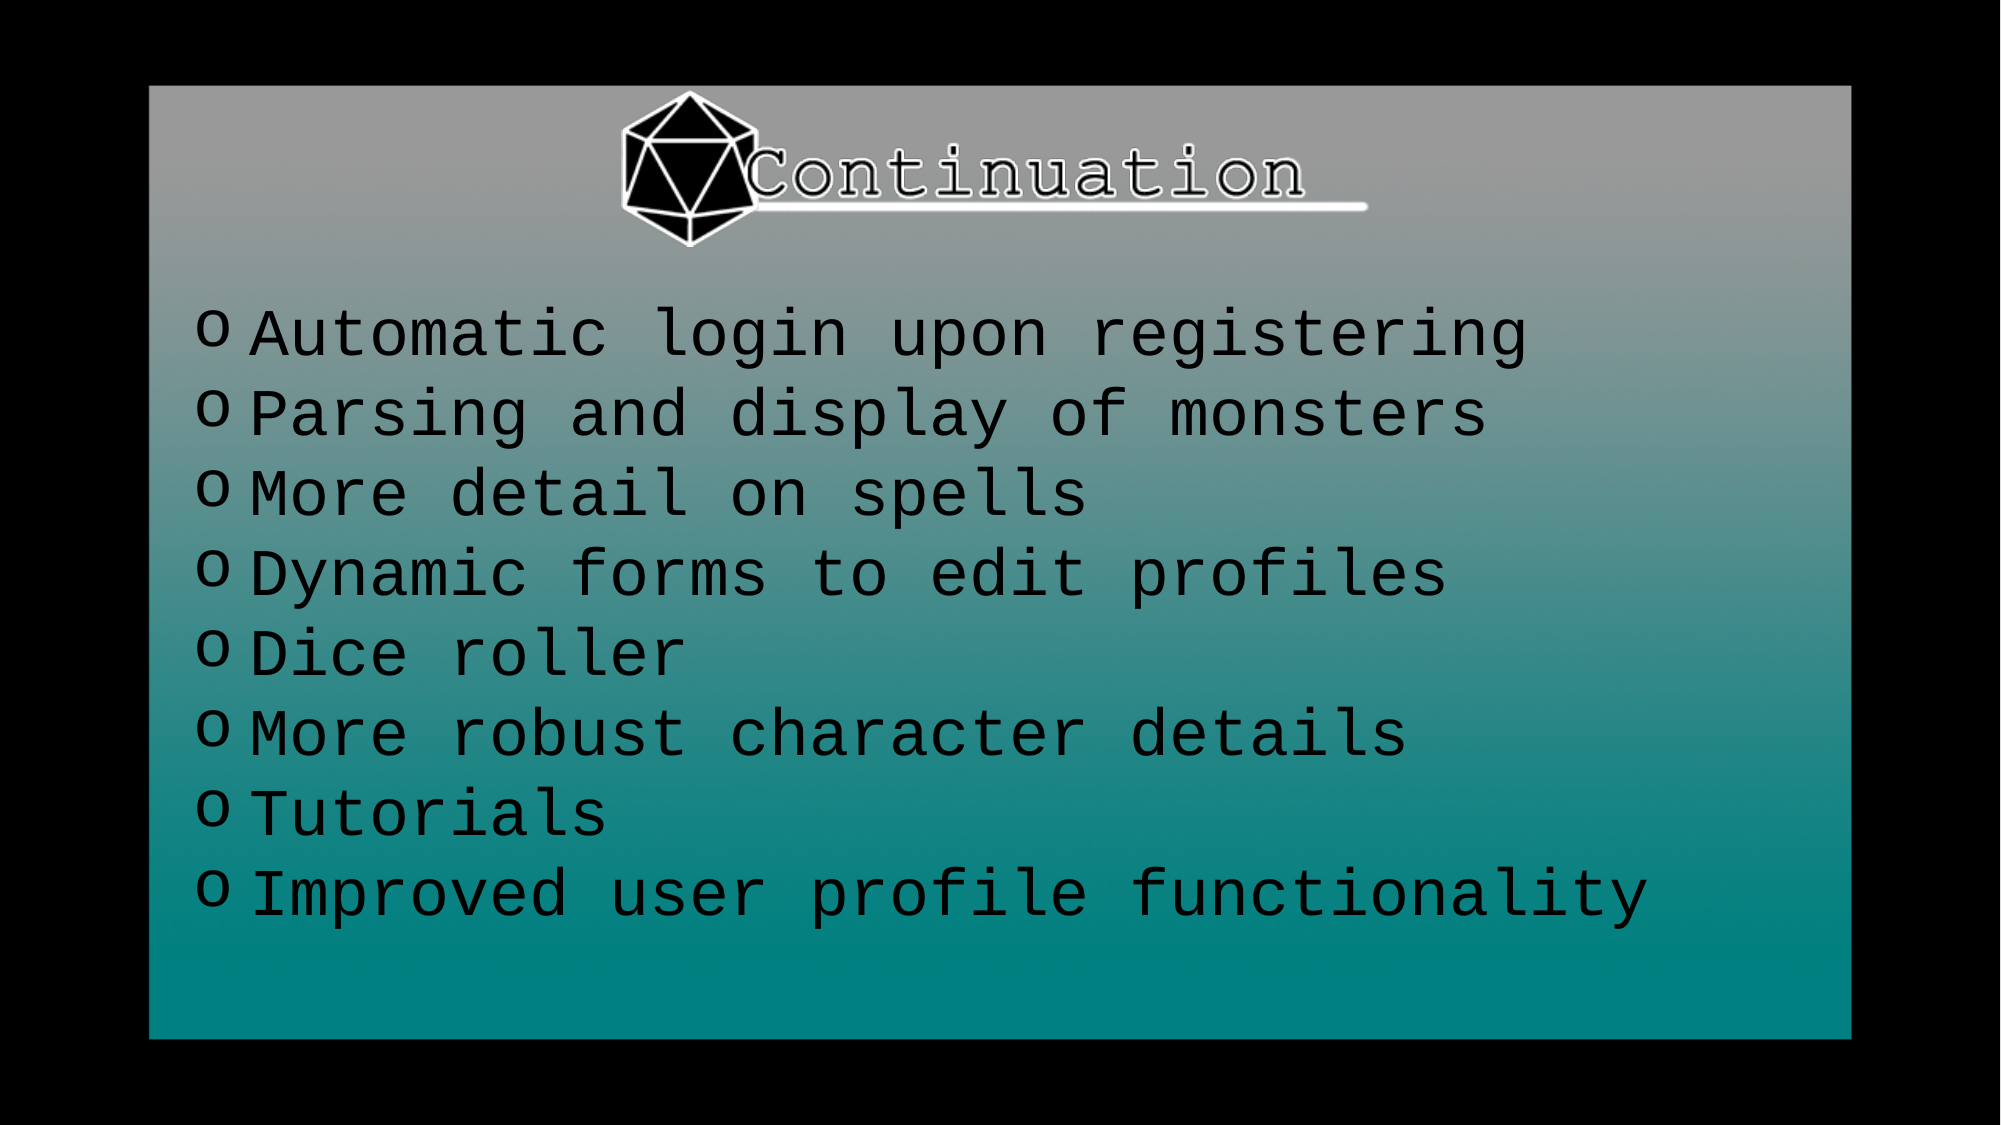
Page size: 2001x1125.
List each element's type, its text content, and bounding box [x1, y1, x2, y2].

picture [0, 0, 2001, 1125]
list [609, 90, 1391, 247]
text_box Automatic login upon registering Parsing and display of monsters More detail on spells Dynamic forms to edit profiles Dice roller More robust character details Tutorials Improved user profile functionality [178, 281, 1824, 936]
